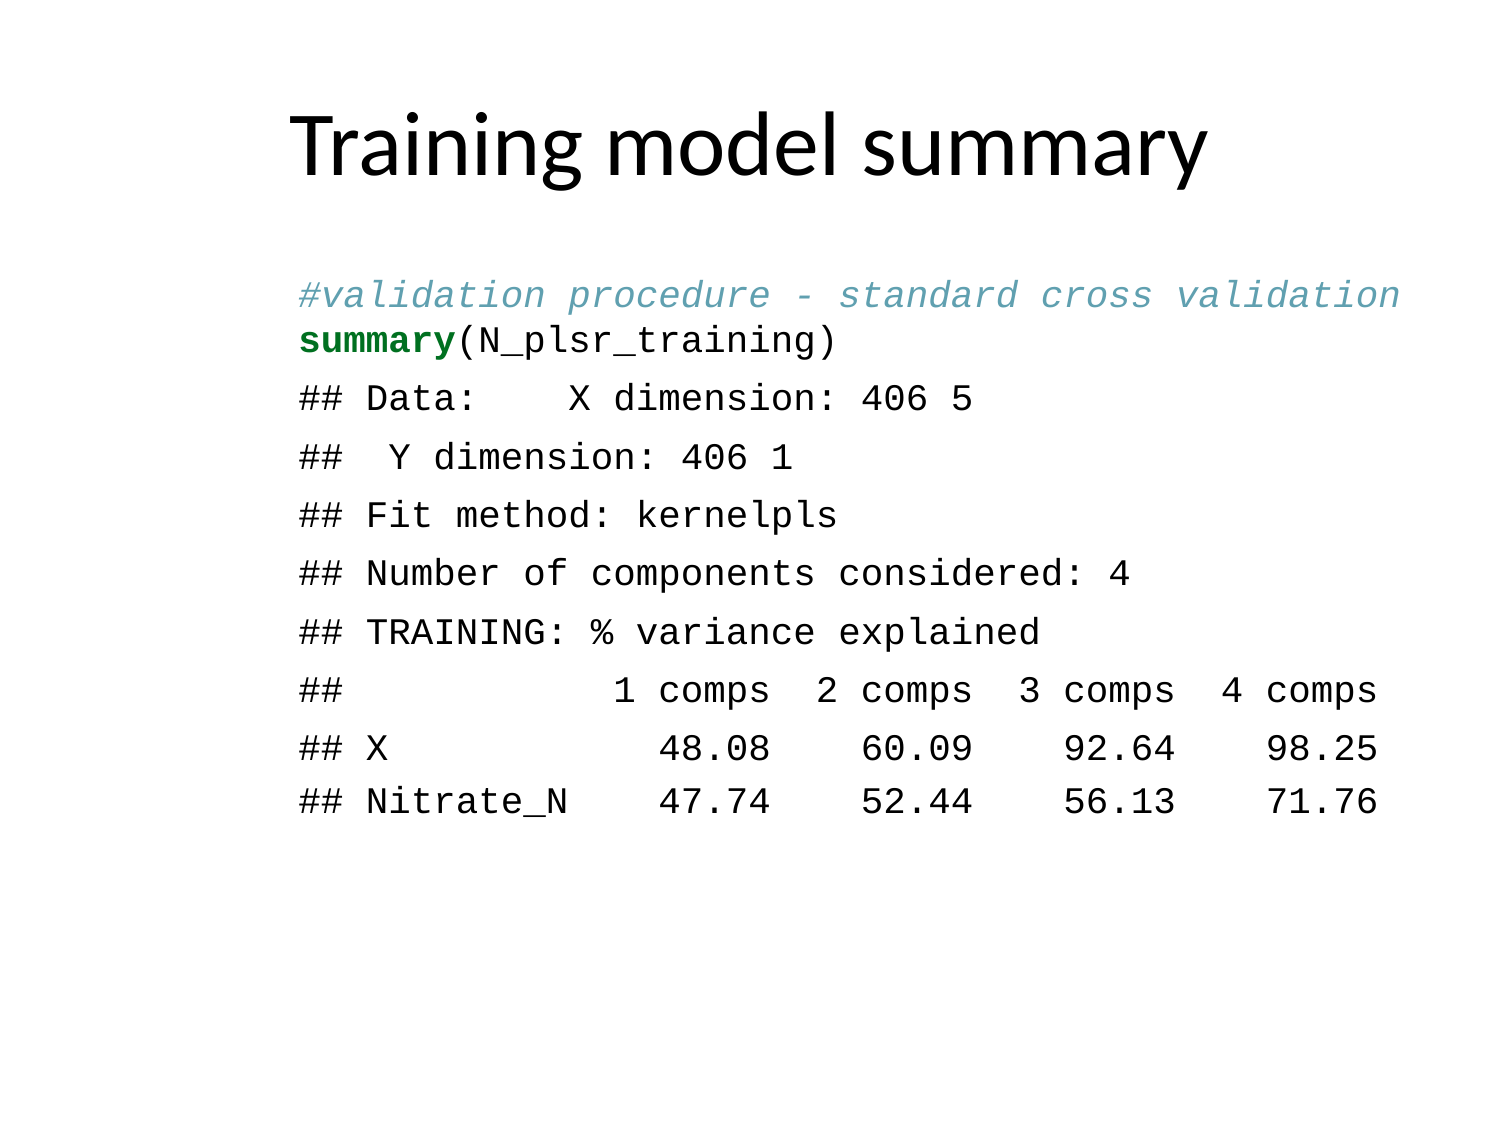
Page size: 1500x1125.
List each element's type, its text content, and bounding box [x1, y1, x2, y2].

title Training model summary [75, 45, 1425, 233]
list #validation procedure - standard cross validation summary(N_plsr_training) ## Data: X dimension: 406 5 ## Y dimension: 406 1 ## Fit method: kernelpls ## Number of components considered: 4 ## TRAINING: % variance explained ## 1 comps 2 comps 3 comps 4 comps ## X 48.08 60.09 92.64 98.25 ## Nitrate_N 47.74 52.44 56.13 71.76 [75, 262, 1425, 1005]
